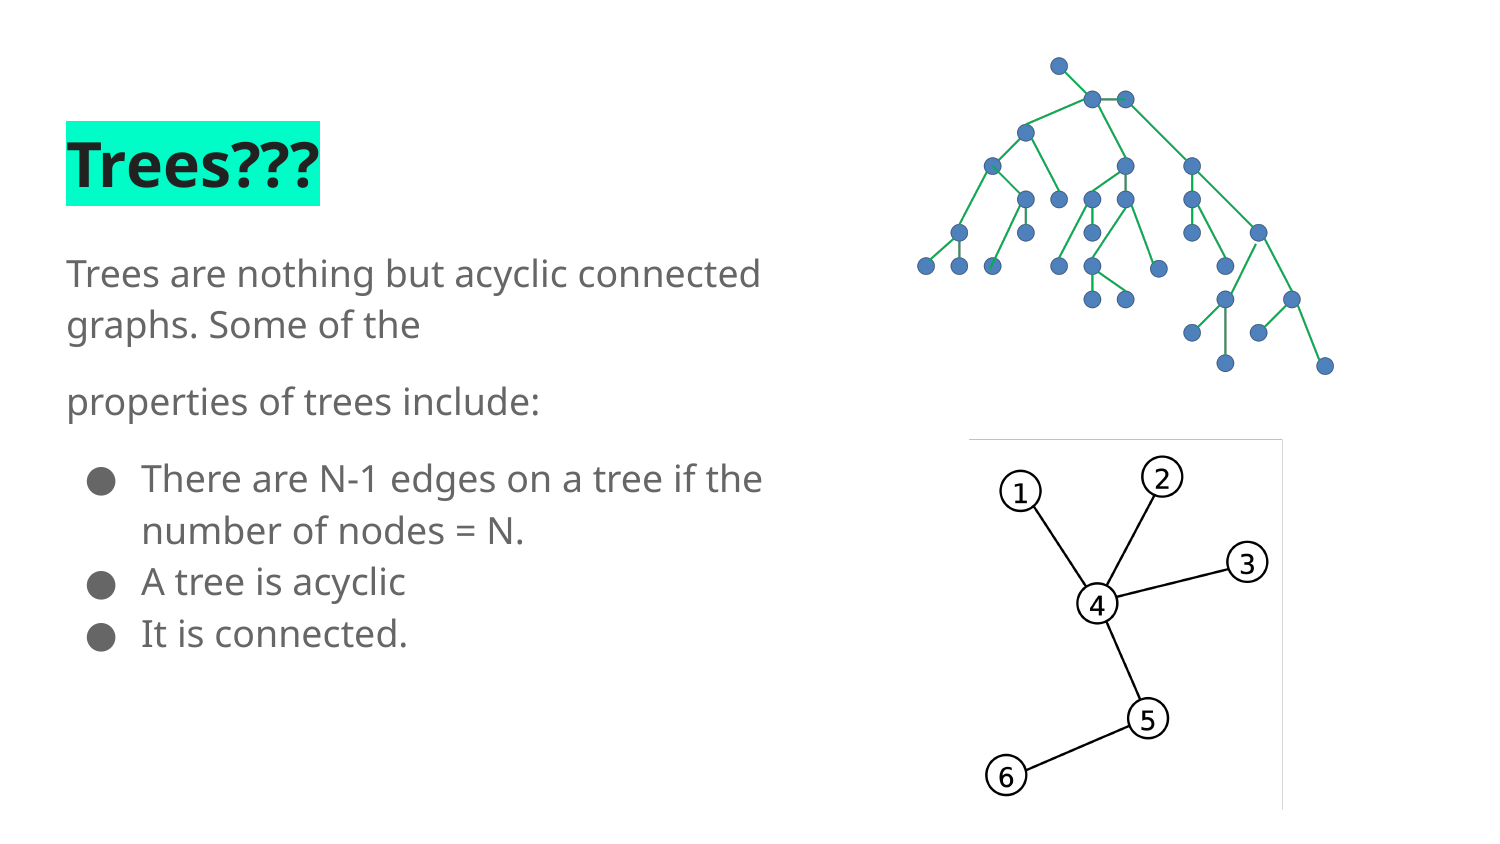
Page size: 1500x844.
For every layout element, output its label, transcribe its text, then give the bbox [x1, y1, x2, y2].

picture [916, 57, 1335, 376]
title Trees??? [51, 91, 512, 216]
picture [965, 438, 1286, 811]
list Trees are nothing but acyclic connected graphs. Some of the properties of trees include: There are N-1 edges on a tree if the number of nodes = N. A tree is acyclic It is connected. [51, 227, 864, 750]
